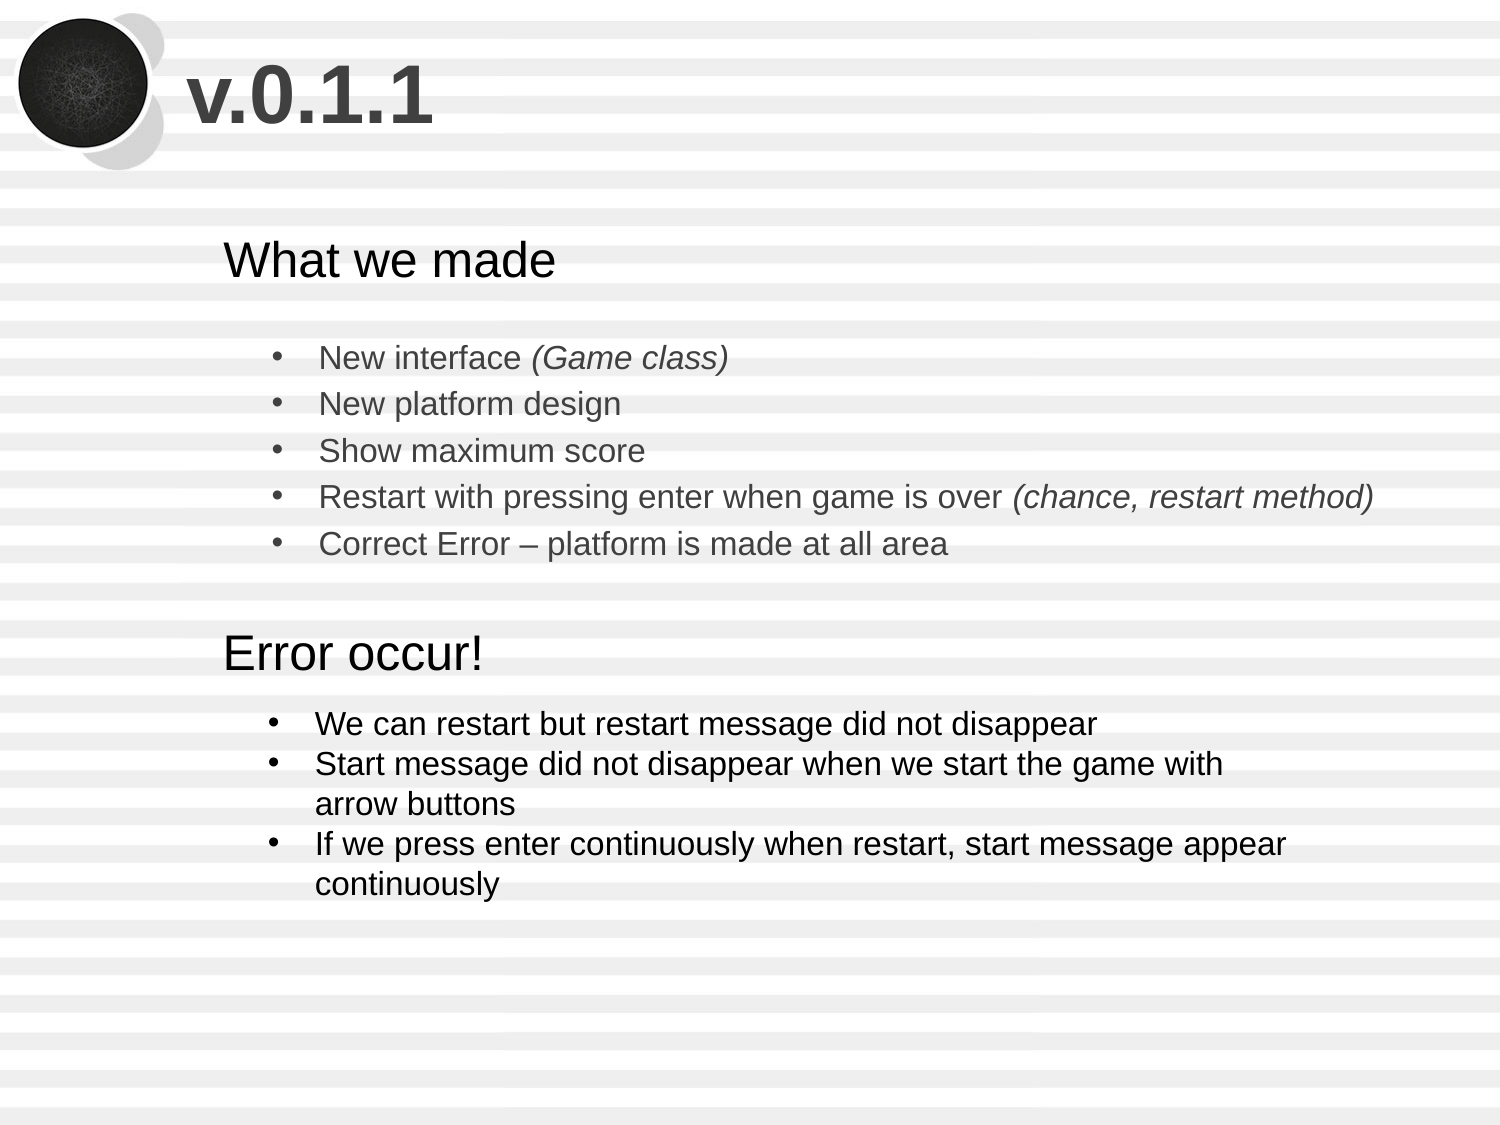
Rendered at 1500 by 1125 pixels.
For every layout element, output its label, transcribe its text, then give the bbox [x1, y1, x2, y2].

title v.0.1.1 [171, 2, 1500, 179]
text_box What we made [208, 220, 572, 296]
text_box We can restart but restart message did not disappear Start message did not disappear when we start the game with arrow buttons If we press enter continuously when restart, start message appear continuously [253, 695, 1329, 910]
list New interface (Game class) New platform design Show maximum score Restart with pressing enter when game is over (chance, restart method) Correct Error – platform is made at all area [206, 328, 1447, 563]
picture [0, 0, 1500, 1125]
text_box Error occur! [207, 613, 514, 688]
